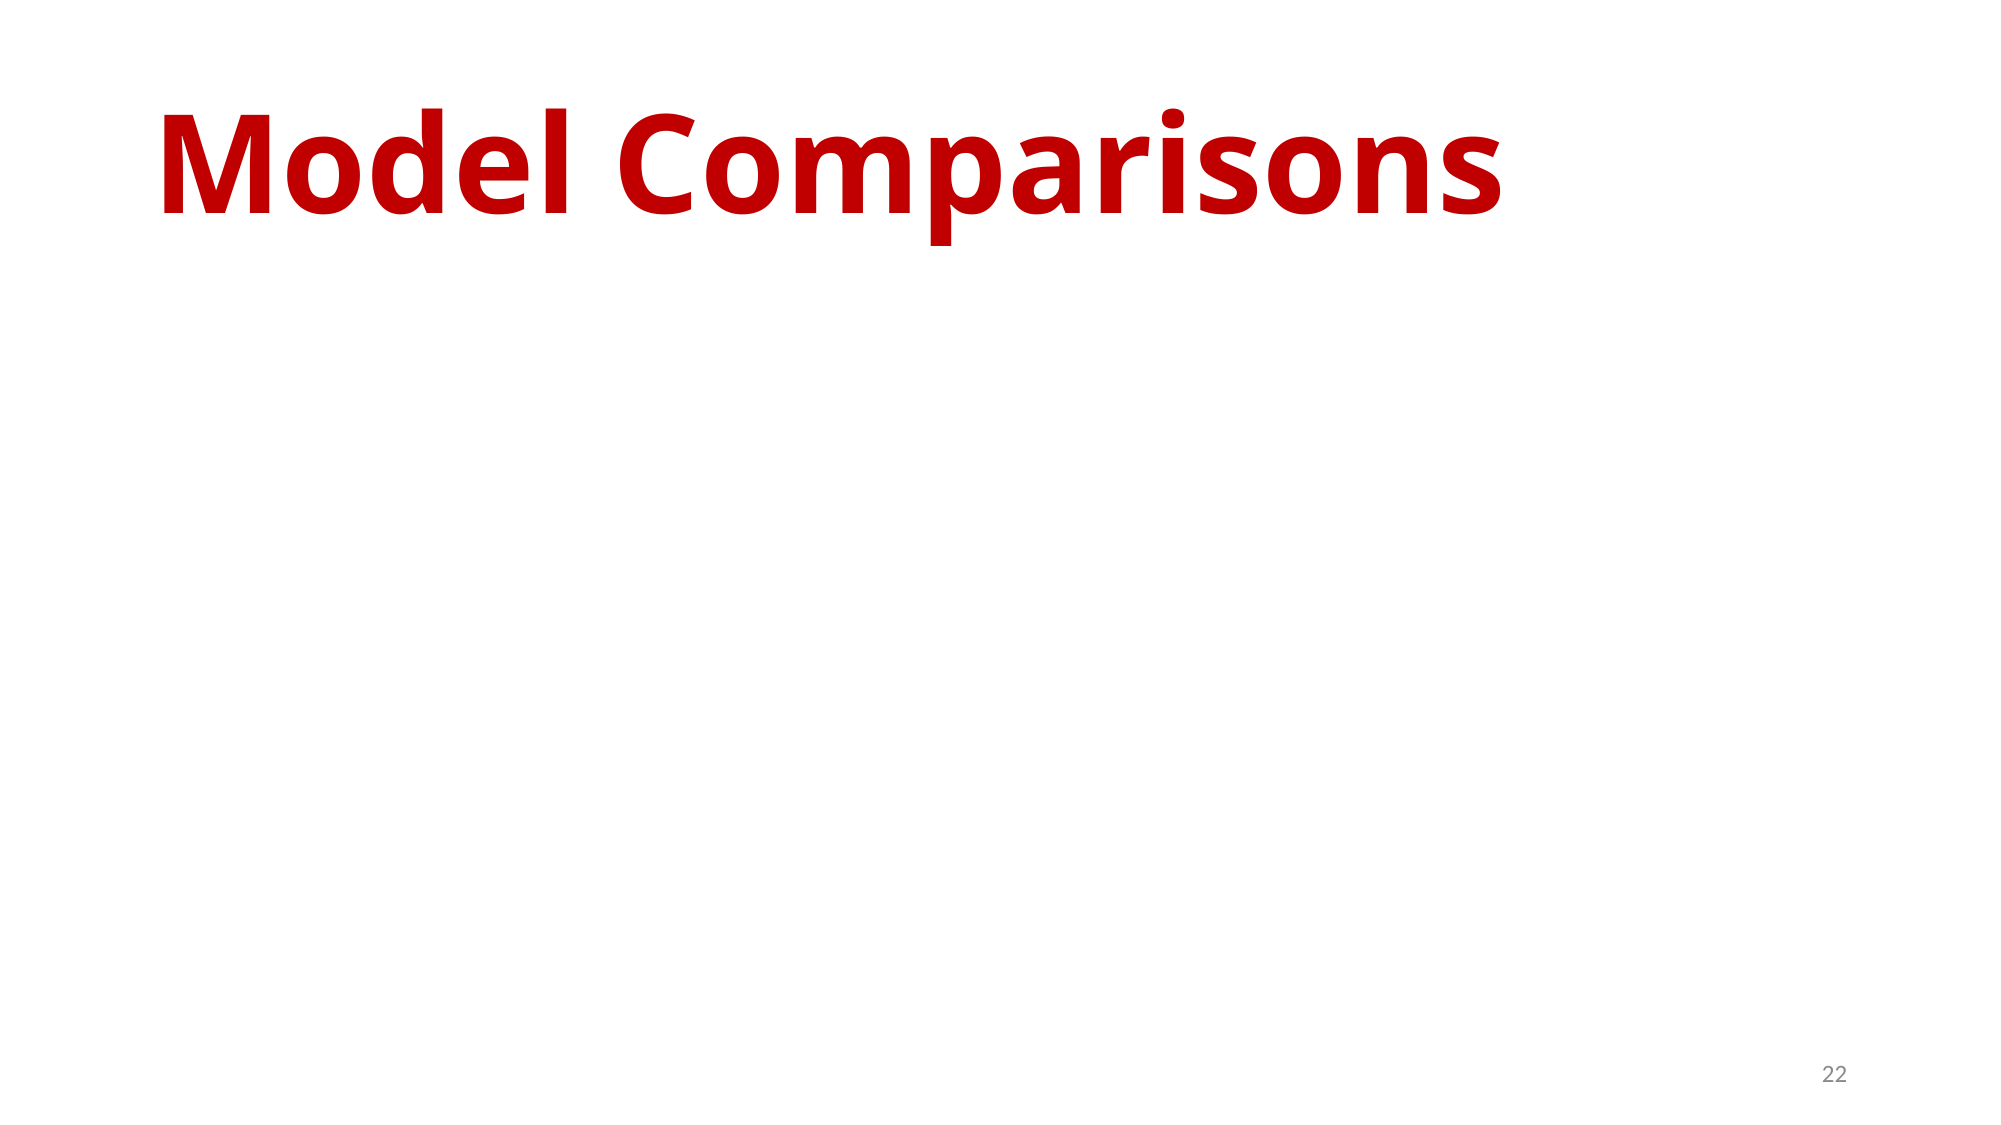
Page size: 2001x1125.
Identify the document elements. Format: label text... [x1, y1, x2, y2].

title Model Comparisons [137, 59, 1863, 278]
slide_number 22 [1412, 1042, 1863, 1103]
